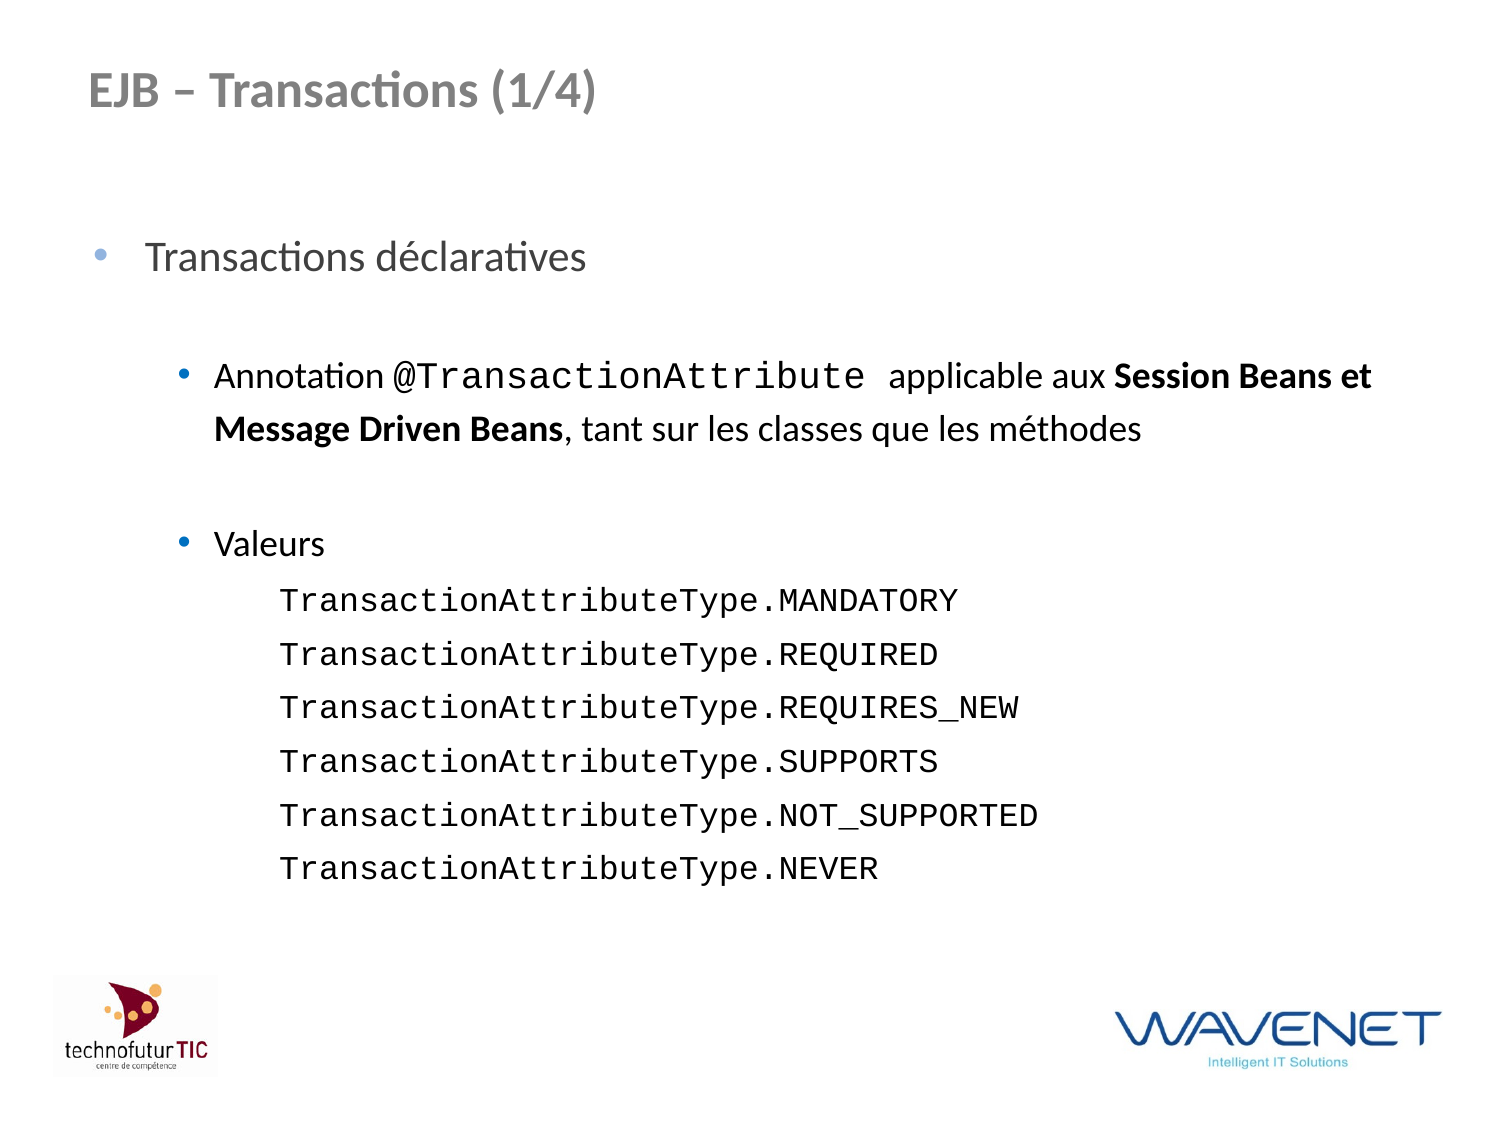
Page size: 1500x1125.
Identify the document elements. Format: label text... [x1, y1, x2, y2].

picture [1113, 1009, 1443, 1071]
list Transactions déclaratives Annotation @TransactionAttribute applicable aux Session Beans et Message Driven Beans, tant sur les classes que les méthodes Valeurs TransactionAttributeType.MANDATORY TransactionAttributeType.REQUIRED TransactionAttributeType.REQUIRES_NEW TransactionAttributeType.SUPPORTS TransactionAttributeType.NOT_SUPPORTED TransactionAttributeType.NEVER [76, 210, 1428, 929]
picture [53, 975, 218, 1077]
title EJB – Transactions (1/4) [72, 47, 1426, 145]
